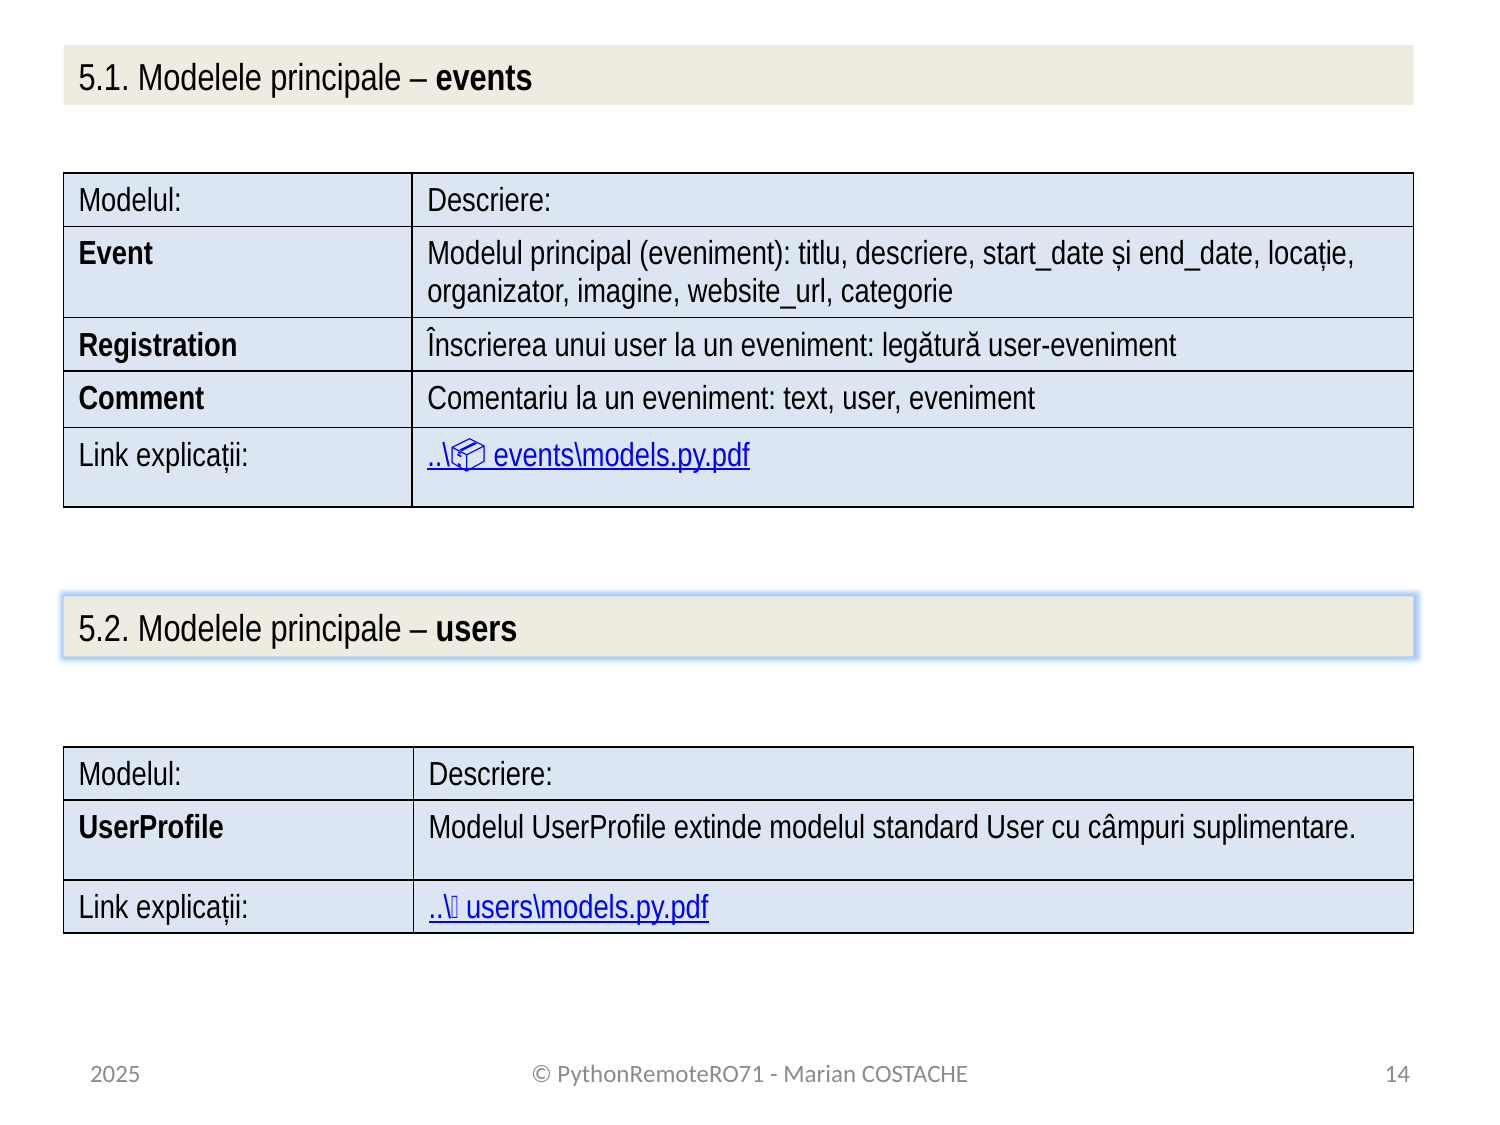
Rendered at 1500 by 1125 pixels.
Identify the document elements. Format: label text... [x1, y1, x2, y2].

table_cell ..\👥 users\models.py.pdf [414, 881, 1413, 932]
table_cell Comment [64, 372, 411, 427]
table_cell Înscrierea unui user la un eveniment: legătură user-eveniment [413, 318, 1413, 370]
table_cell Registration [64, 318, 411, 370]
table_cell Link explicații: [64, 881, 413, 932]
text_box 5.2. Modelele principale – users [63, 596, 1414, 657]
table_cell Link explicații: [64, 428, 411, 506]
table_header Modelul: [64, 174, 411, 226]
table_header Modelul: [64, 748, 413, 799]
title 5.1. Modelele principale – events [63, 45, 1414, 105]
table_header Descriere: [414, 748, 1413, 799]
table_header Descriere: [413, 174, 1413, 226]
table_cell ..\📦 events\models.py.pdf [413, 428, 1413, 506]
slide_number 2025 [75, 1042, 425, 1103]
footer © PythonRemoteRO71 - Marian COSTACHE [512, 1042, 988, 1103]
table_cell Modelul UserProfile extinde modelul standard User cu câmpuri suplimentare. [414, 801, 1413, 879]
slide_number 14 [1074, 1042, 1425, 1103]
table_cell Event [64, 227, 411, 317]
table_cell Modelul principal (eveniment): titlu, descriere, start_date și end_date, locație, organizator, imagine, website_url, categorie [413, 227, 1413, 317]
table_cell UserProfile [64, 801, 413, 879]
table_cell Comentariu la un eveniment: text, user, eveniment [413, 372, 1413, 427]
